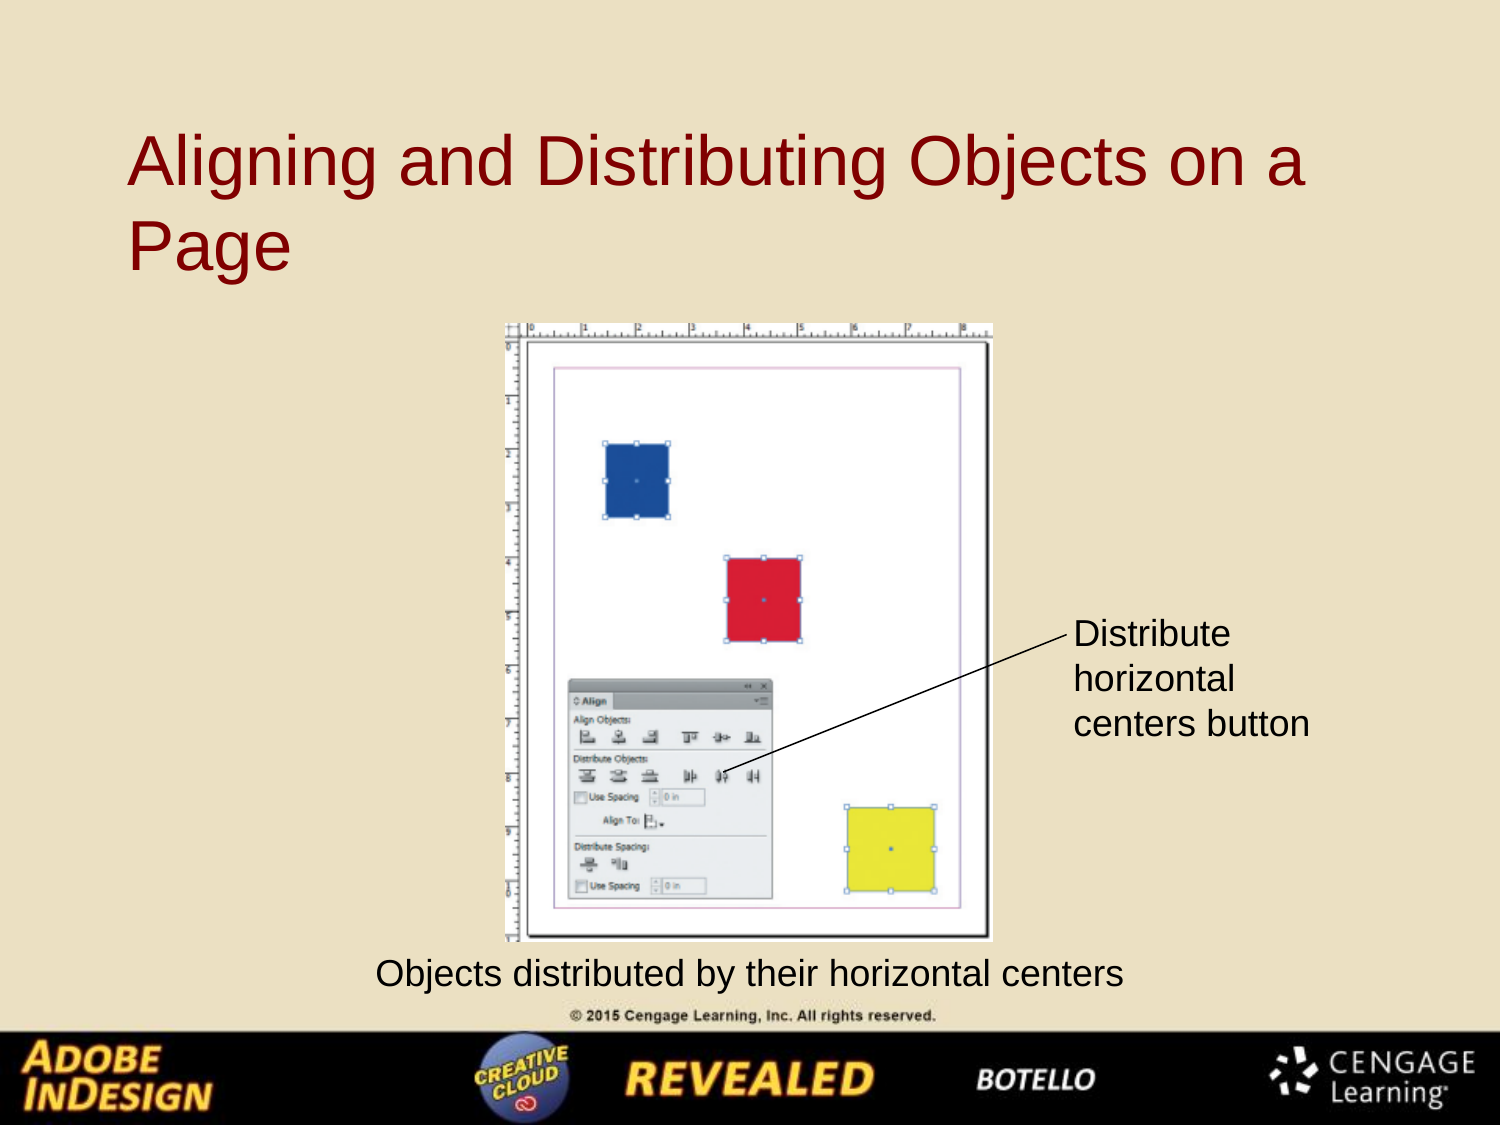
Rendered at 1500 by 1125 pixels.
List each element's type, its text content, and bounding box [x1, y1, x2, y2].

list Objects distributed by their horizontal centers [0, 941, 1500, 1000]
text_box Distribute horizontal centers button [1058, 601, 1345, 660]
title Aligning and Distributing Objects on a Page [112, 99, 1388, 300]
picture [0, 1000, 1500, 1125]
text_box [722, 634, 1067, 773]
picture [0, 0, 1500, 942]
